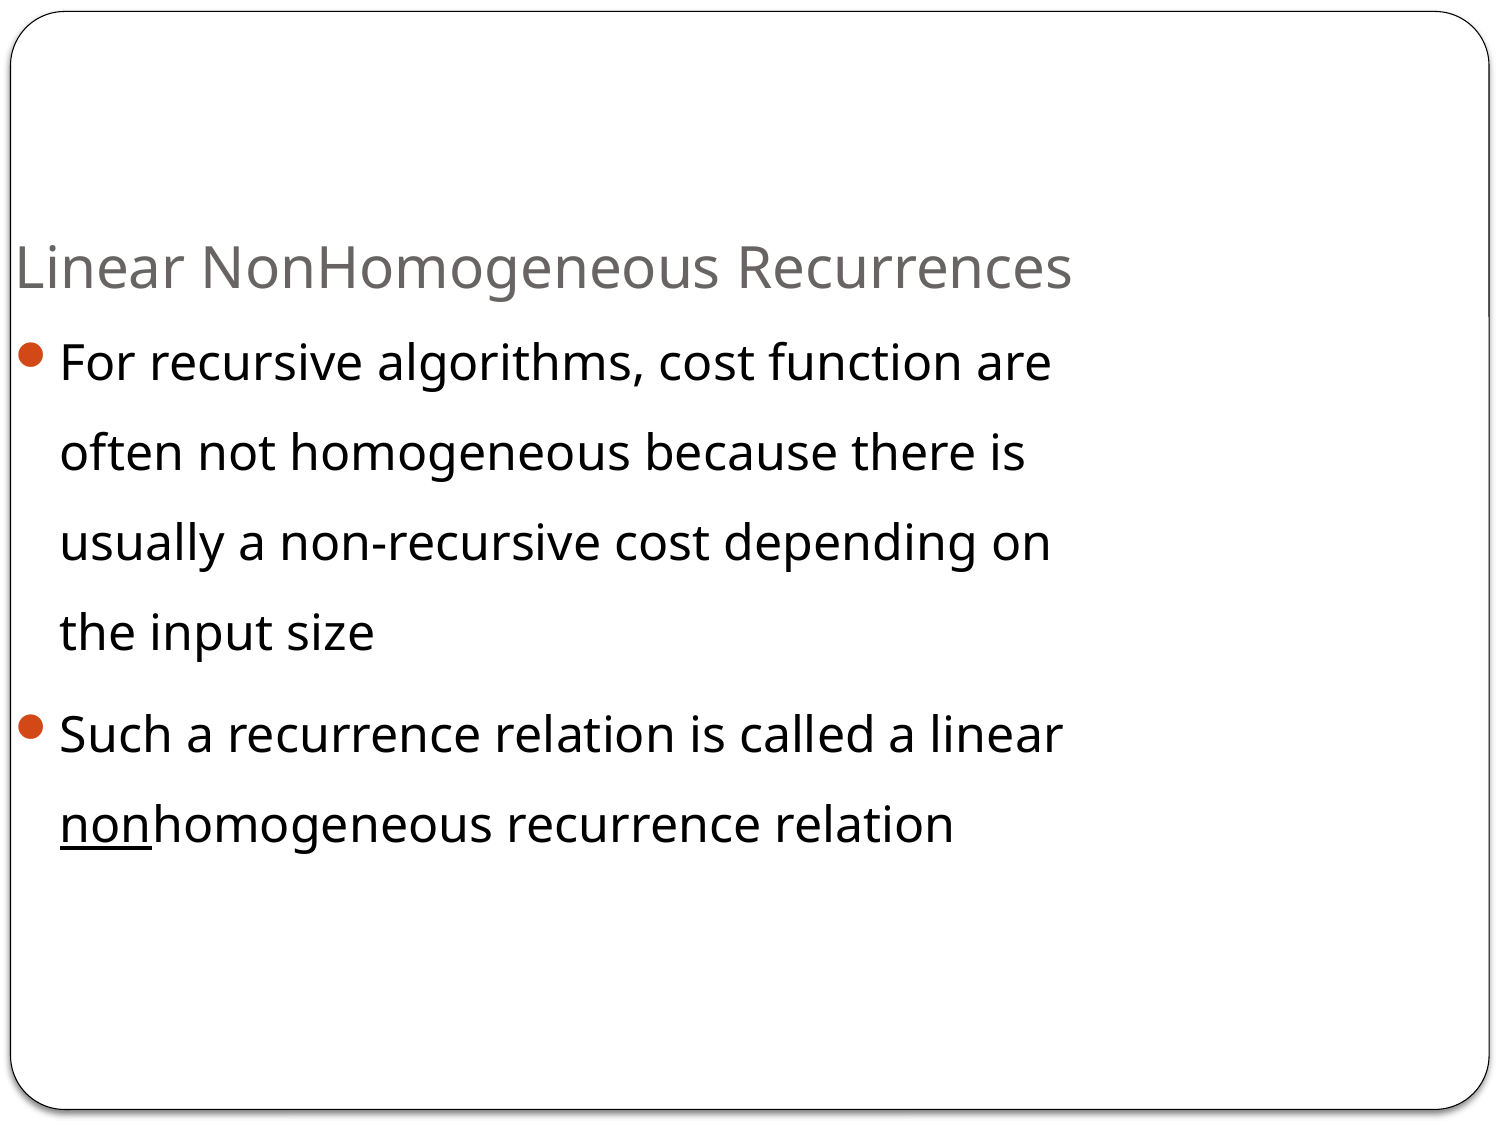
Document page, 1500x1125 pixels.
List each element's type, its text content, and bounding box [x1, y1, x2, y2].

title Linear NonHomogeneous Recurrences [0, 174, 1425, 315]
list For recursive algorithms, cost function are often not homogeneous because there is usually a non-recursive cost depending on the input size Such a recurrence relation is called a linear nonhomogeneous recurrence relation [0, 292, 1090, 985]
